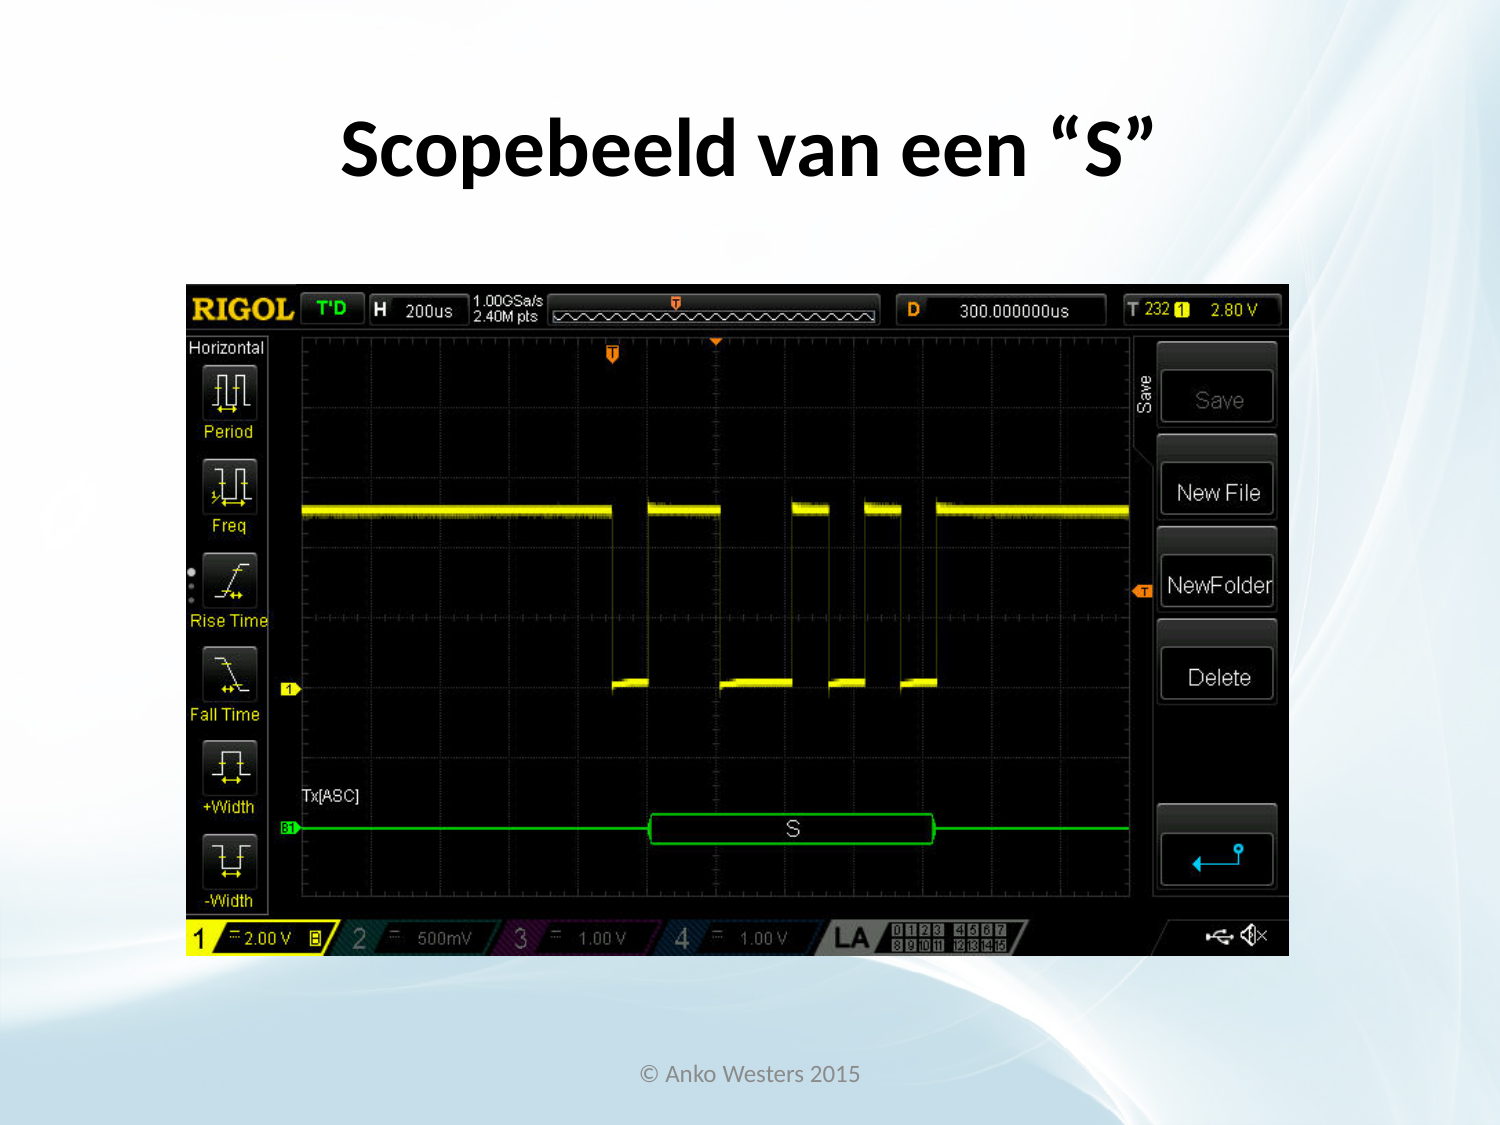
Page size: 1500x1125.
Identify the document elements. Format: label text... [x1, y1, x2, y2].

footer © Anko Westers 2015 [512, 1042, 988, 1103]
picture [186, 283, 1289, 956]
title Scopebeeld van een “S” [112, 64, 1388, 221]
